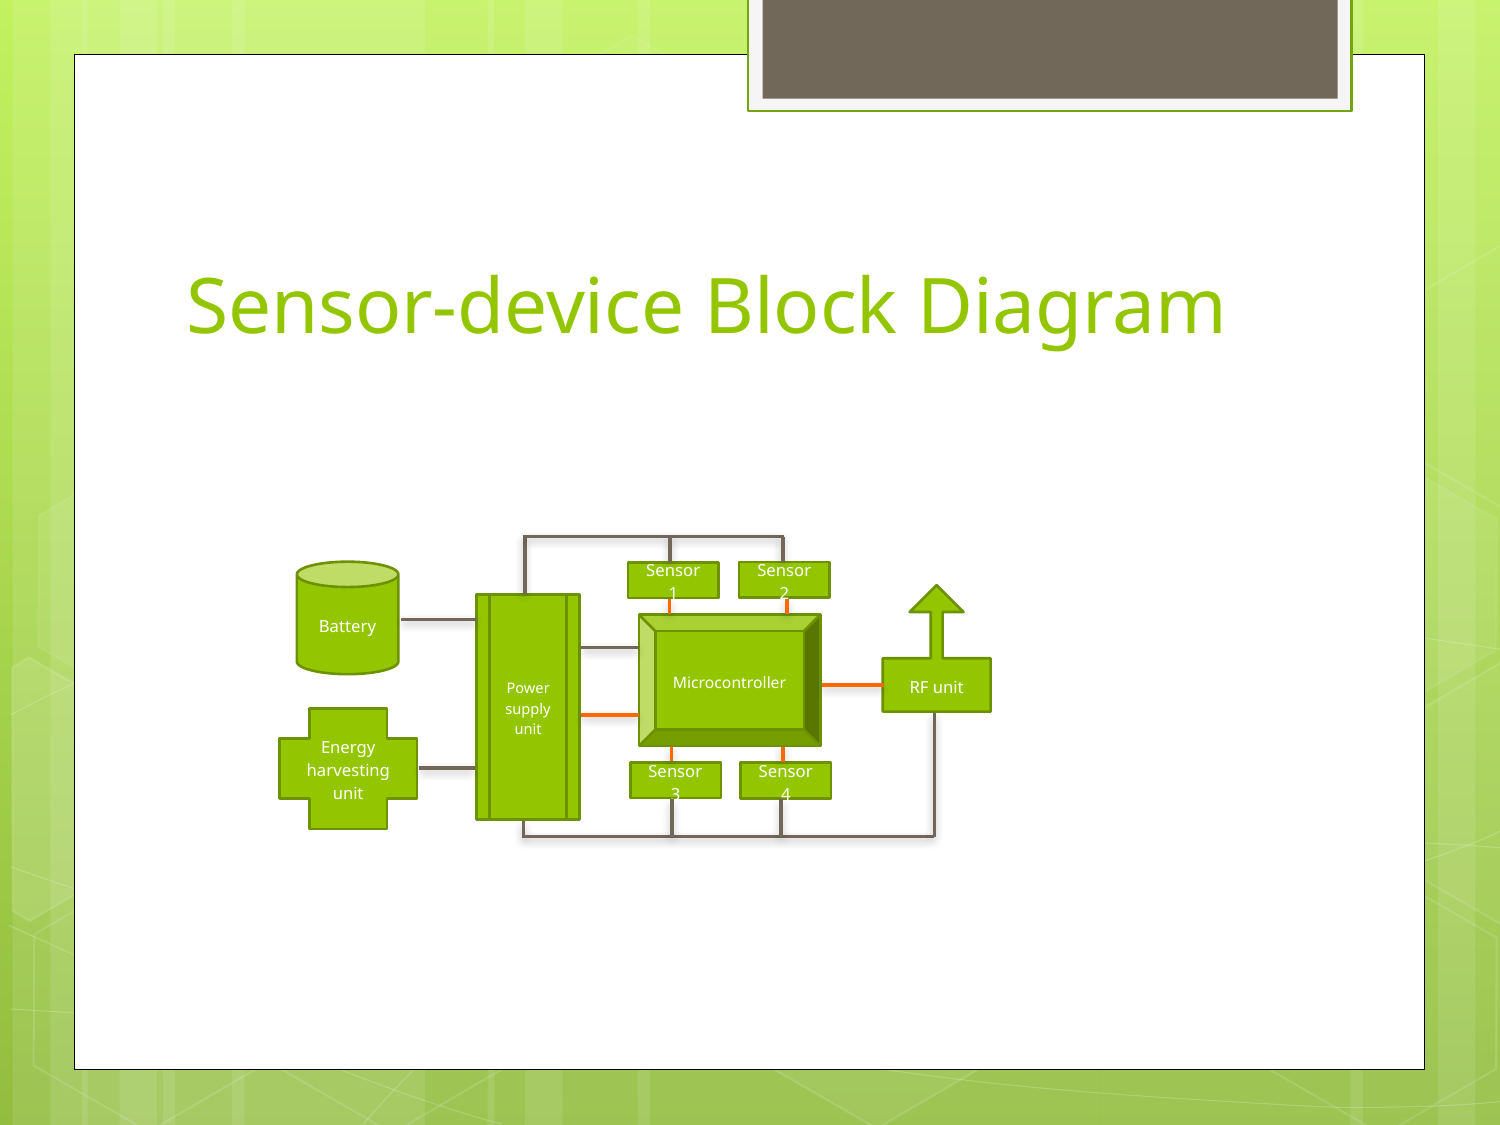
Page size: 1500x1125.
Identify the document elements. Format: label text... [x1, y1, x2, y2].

text_box [0, 74, 1500, 150]
text_box Sensor 4 [739, 761, 832, 800]
text_box Battery [295, 560, 400, 676]
title Sensor-device Block Diagram [171, 168, 1324, 357]
text_box RF unit [881, 584, 992, 713]
text_box Energy harvesting unit [278, 707, 418, 830]
text_box Sensor 2 [738, 561, 831, 599]
text_box Sensor 1 [627, 561, 720, 599]
text_box Power supply unit [475, 593, 581, 821]
text_box Sensor 3 [629, 761, 722, 799]
text_box Microcontroller [638, 613, 822, 747]
text_box [0, 0, 1500, 74]
